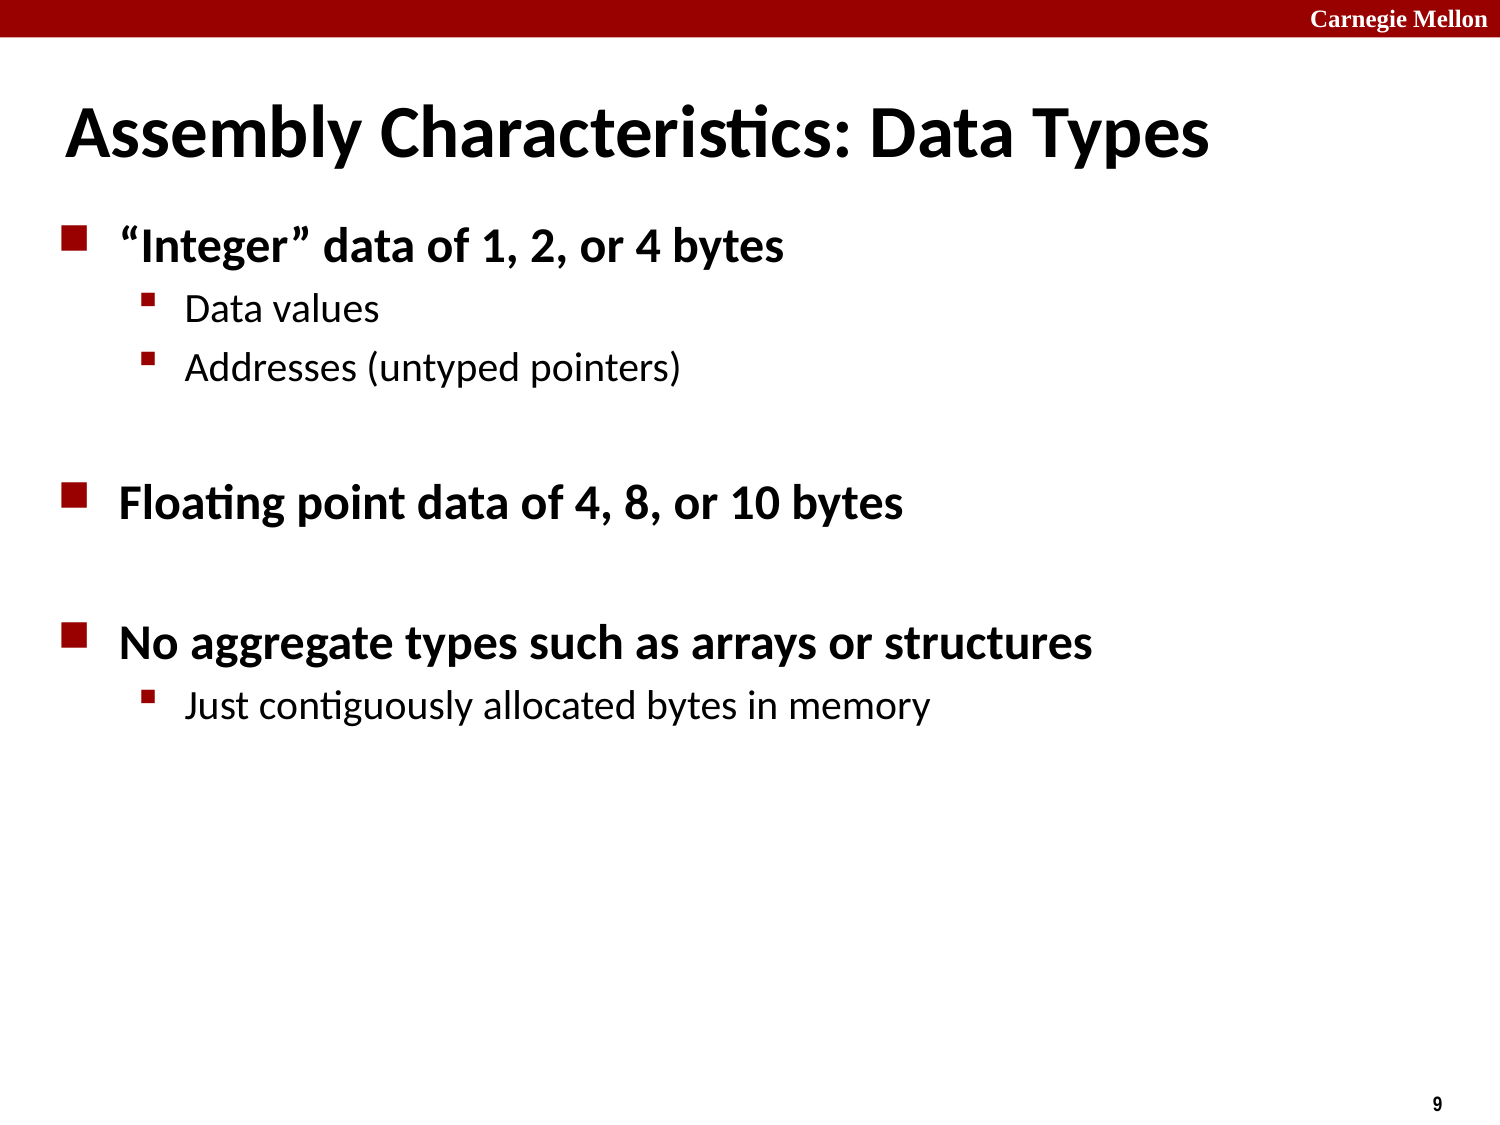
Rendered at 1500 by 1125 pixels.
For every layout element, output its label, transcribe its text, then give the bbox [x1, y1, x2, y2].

title Assembly Characteristics: Data Types [49, 80, 1426, 176]
list “Integer” data of 1, 2, or 4 bytes Data values Addresses (untyped pointers) Floating point data of 4, 8, or 10 bytes No aggregate types such as arrays or structures Just contiguously allocated bytes in memory [47, 204, 1451, 1113]
